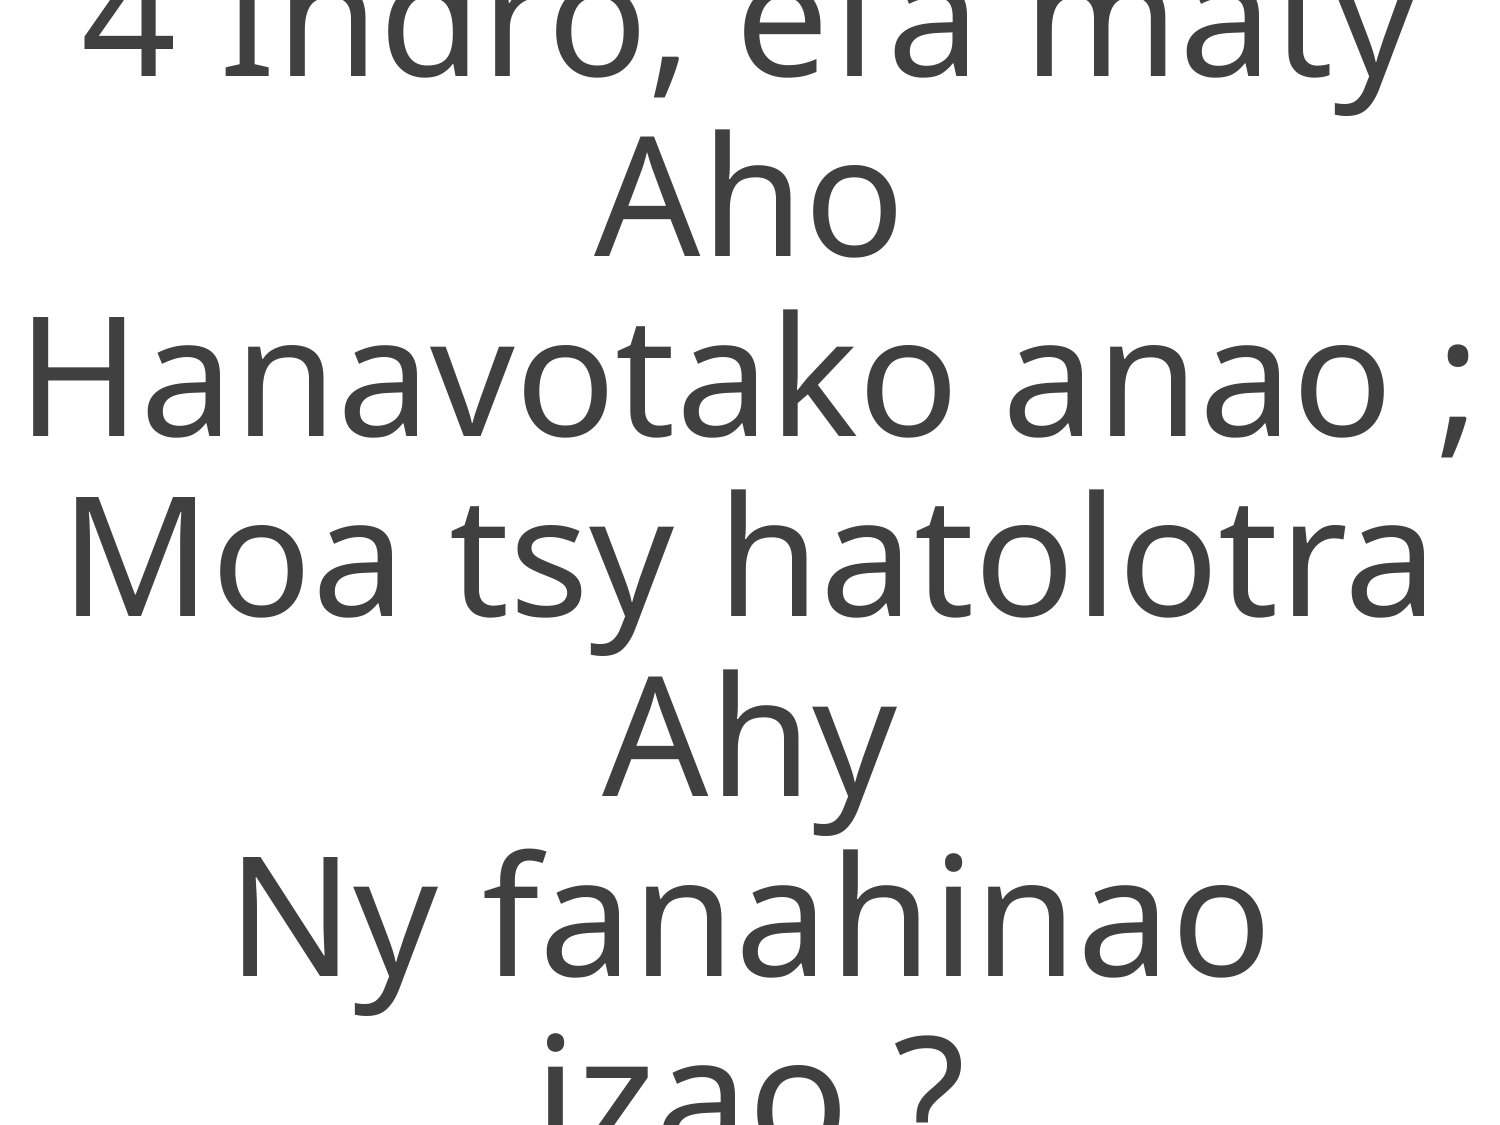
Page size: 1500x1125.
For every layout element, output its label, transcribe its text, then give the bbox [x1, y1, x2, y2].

title 4 Indro, efa maty Aho Hanavotako anao ; Moa tsy hatolotra Ahy Ny fanahinao izao ? [0, 453, 1500, 672]
